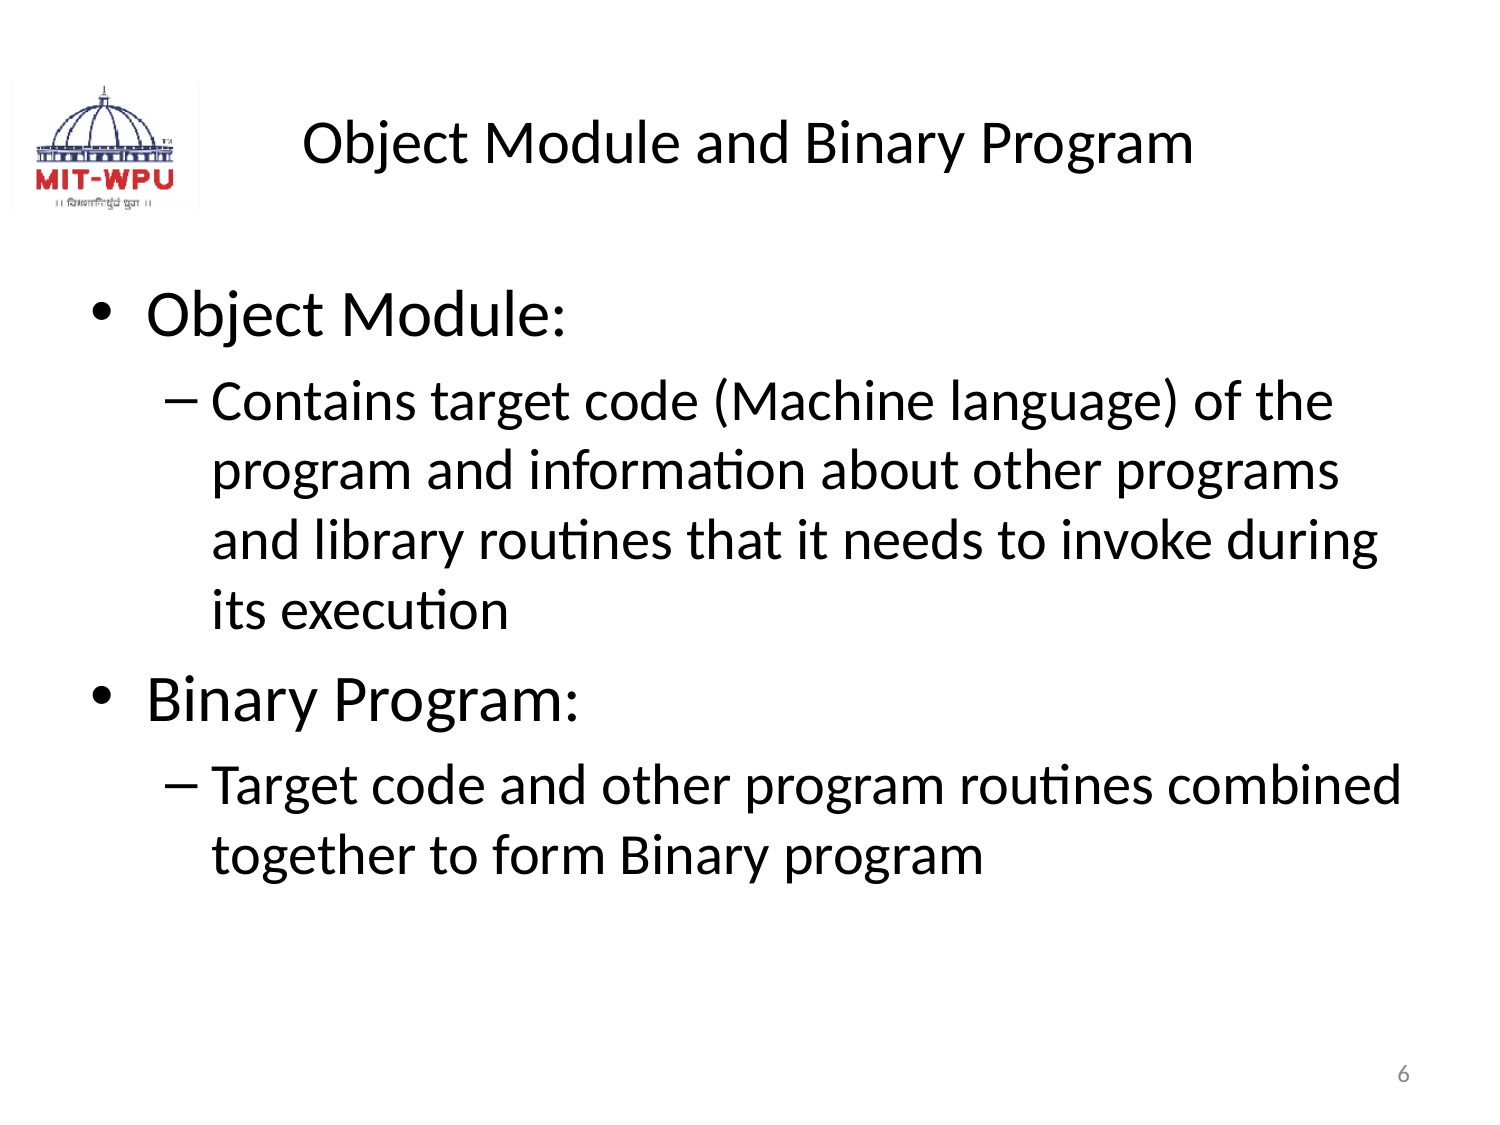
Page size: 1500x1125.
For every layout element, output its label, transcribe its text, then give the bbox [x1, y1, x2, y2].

title Object Module and Binary Program [75, 45, 1425, 233]
picture [12, 82, 201, 212]
slide_number 6 [1074, 1042, 1425, 1103]
list Object Module: Contains target code (Machine language) of the program and information about other programs and library routines that it needs to invoke during its execution Binary Program: Target code and other program routines combined together to form Binary program [75, 262, 1425, 1005]
